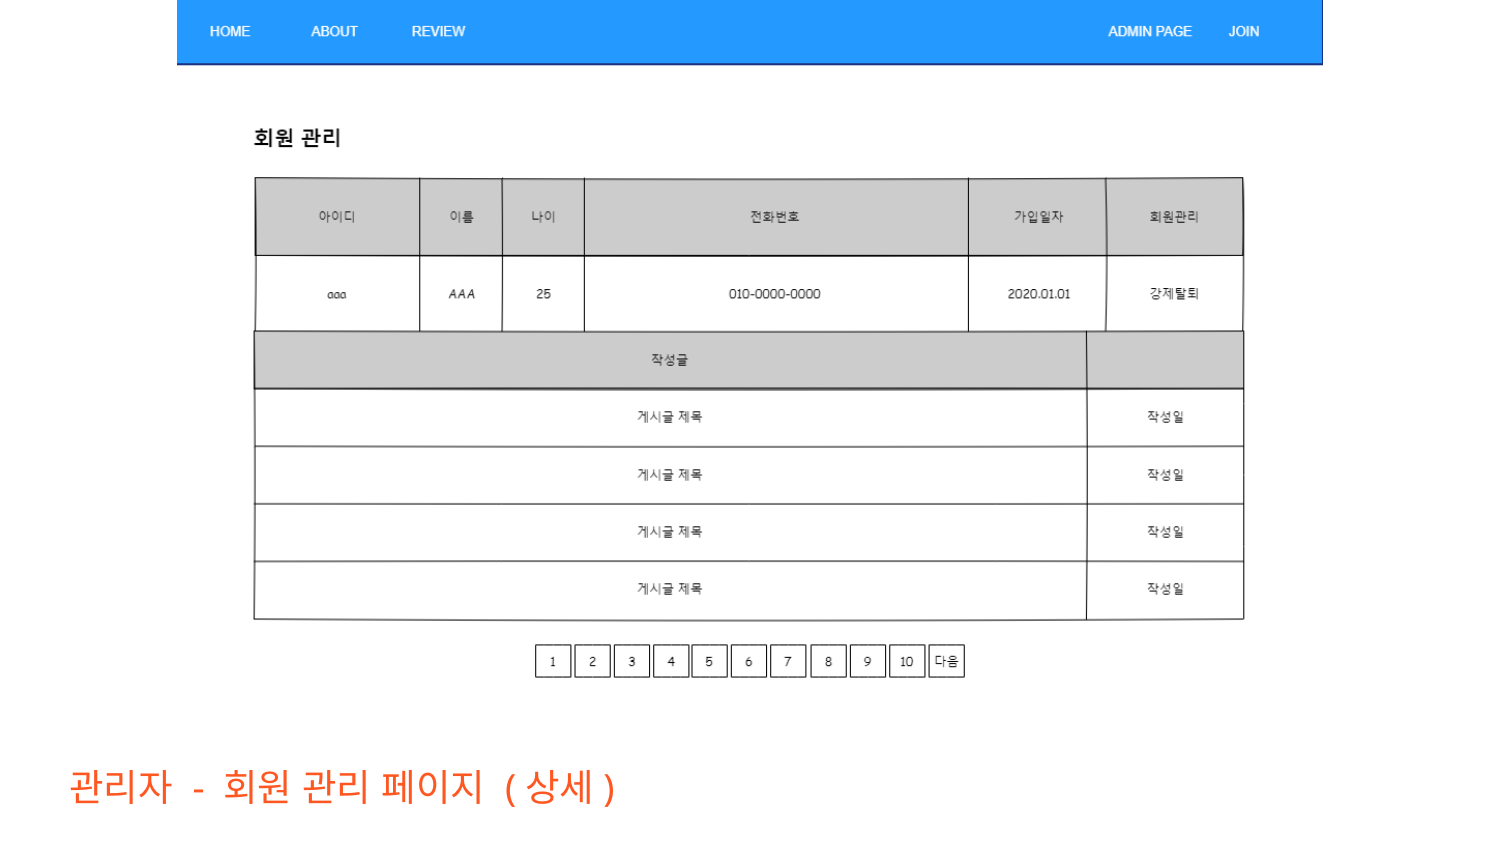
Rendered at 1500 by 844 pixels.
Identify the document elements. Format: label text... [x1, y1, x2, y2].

picture [177, 0, 1323, 747]
list 관리자 - 회원 관리 페이지 (상세) [54, 746, 1039, 827]
